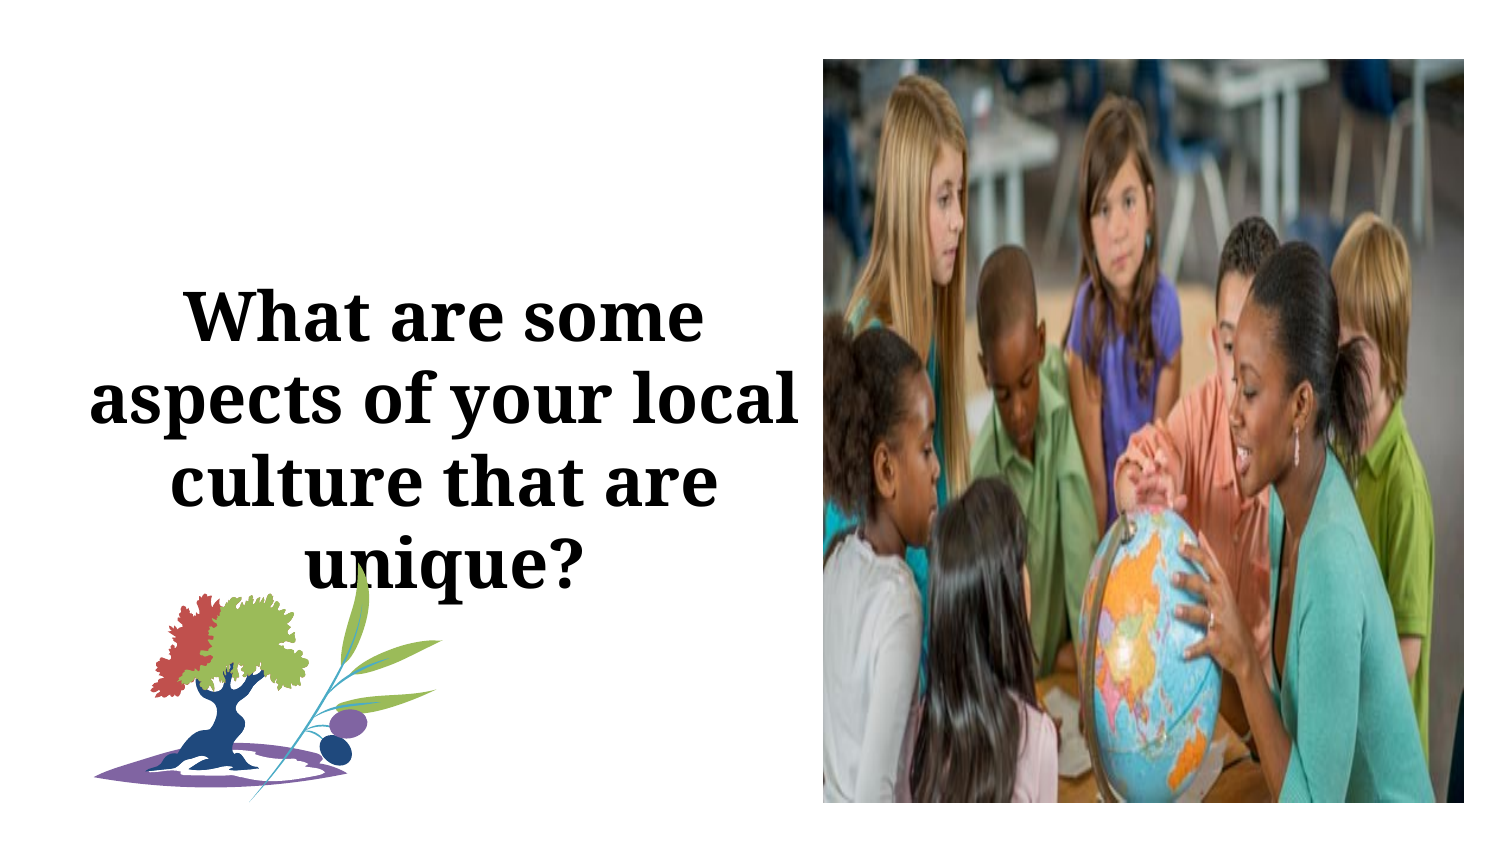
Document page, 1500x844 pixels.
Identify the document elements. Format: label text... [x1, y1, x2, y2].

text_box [93, 562, 444, 803]
title What are some aspects of your local culture that are unique? [46, 257, 817, 504]
picture [822, 58, 1464, 803]
